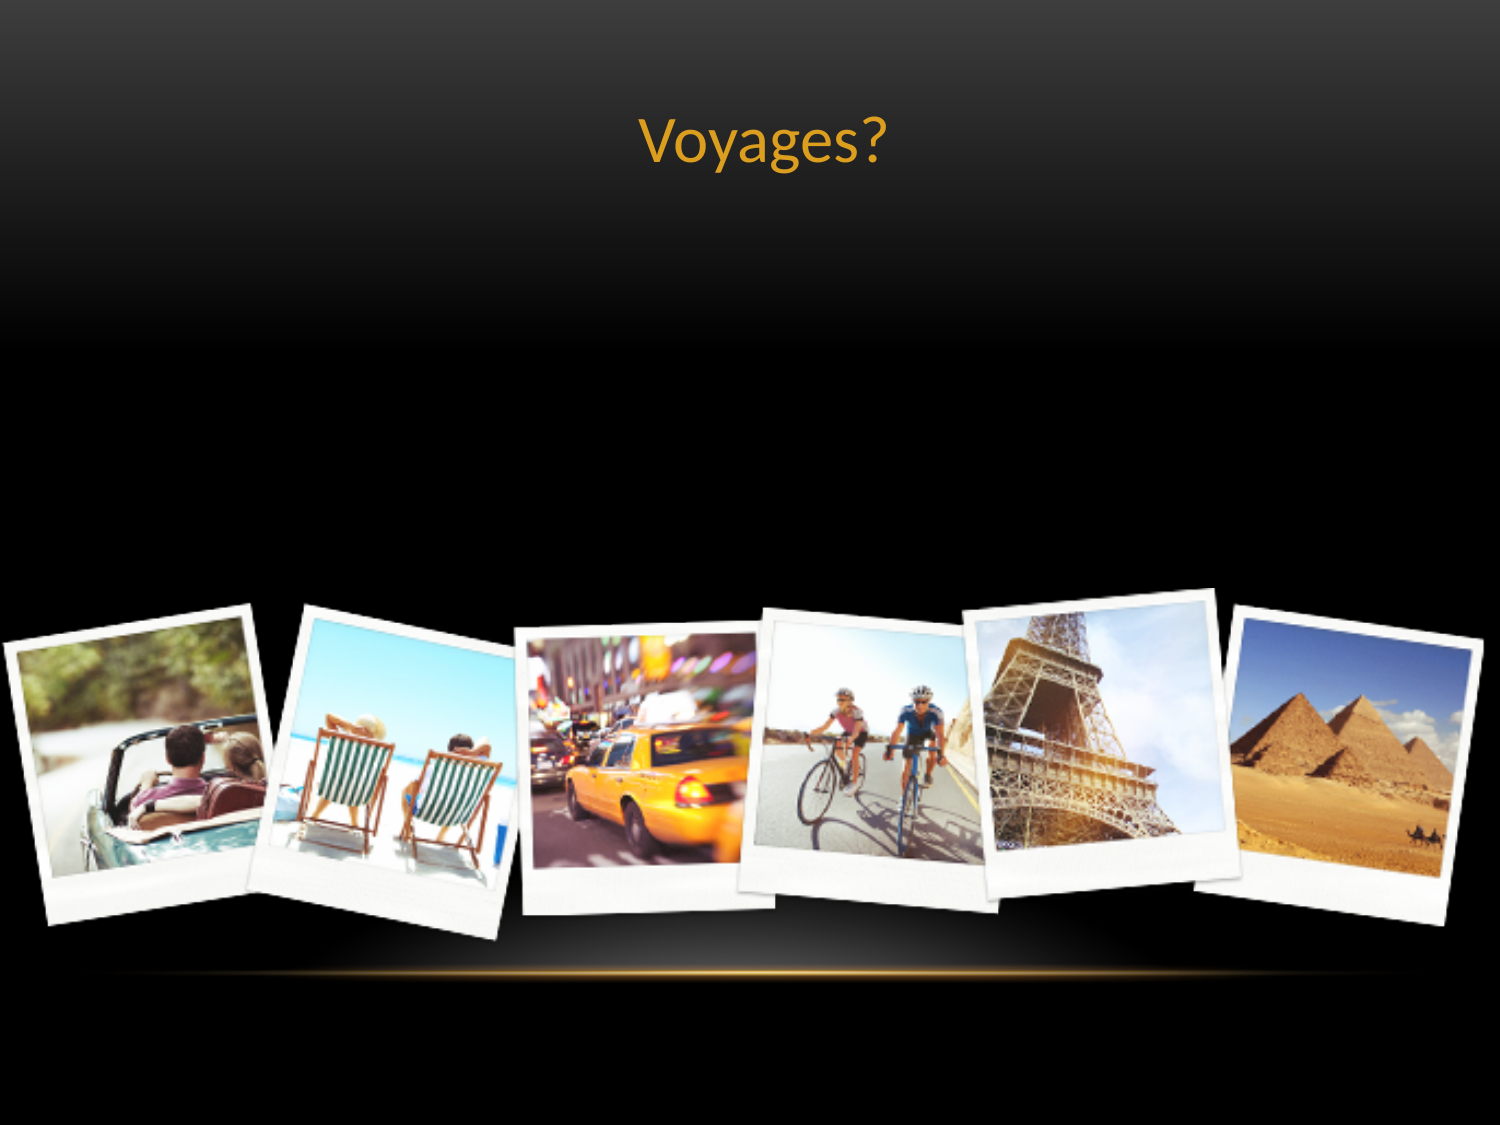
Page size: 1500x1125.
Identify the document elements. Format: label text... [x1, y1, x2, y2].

picture [0, 0, 1500, 1125]
text_box Voyages? [80, 88, 1449, 183]
